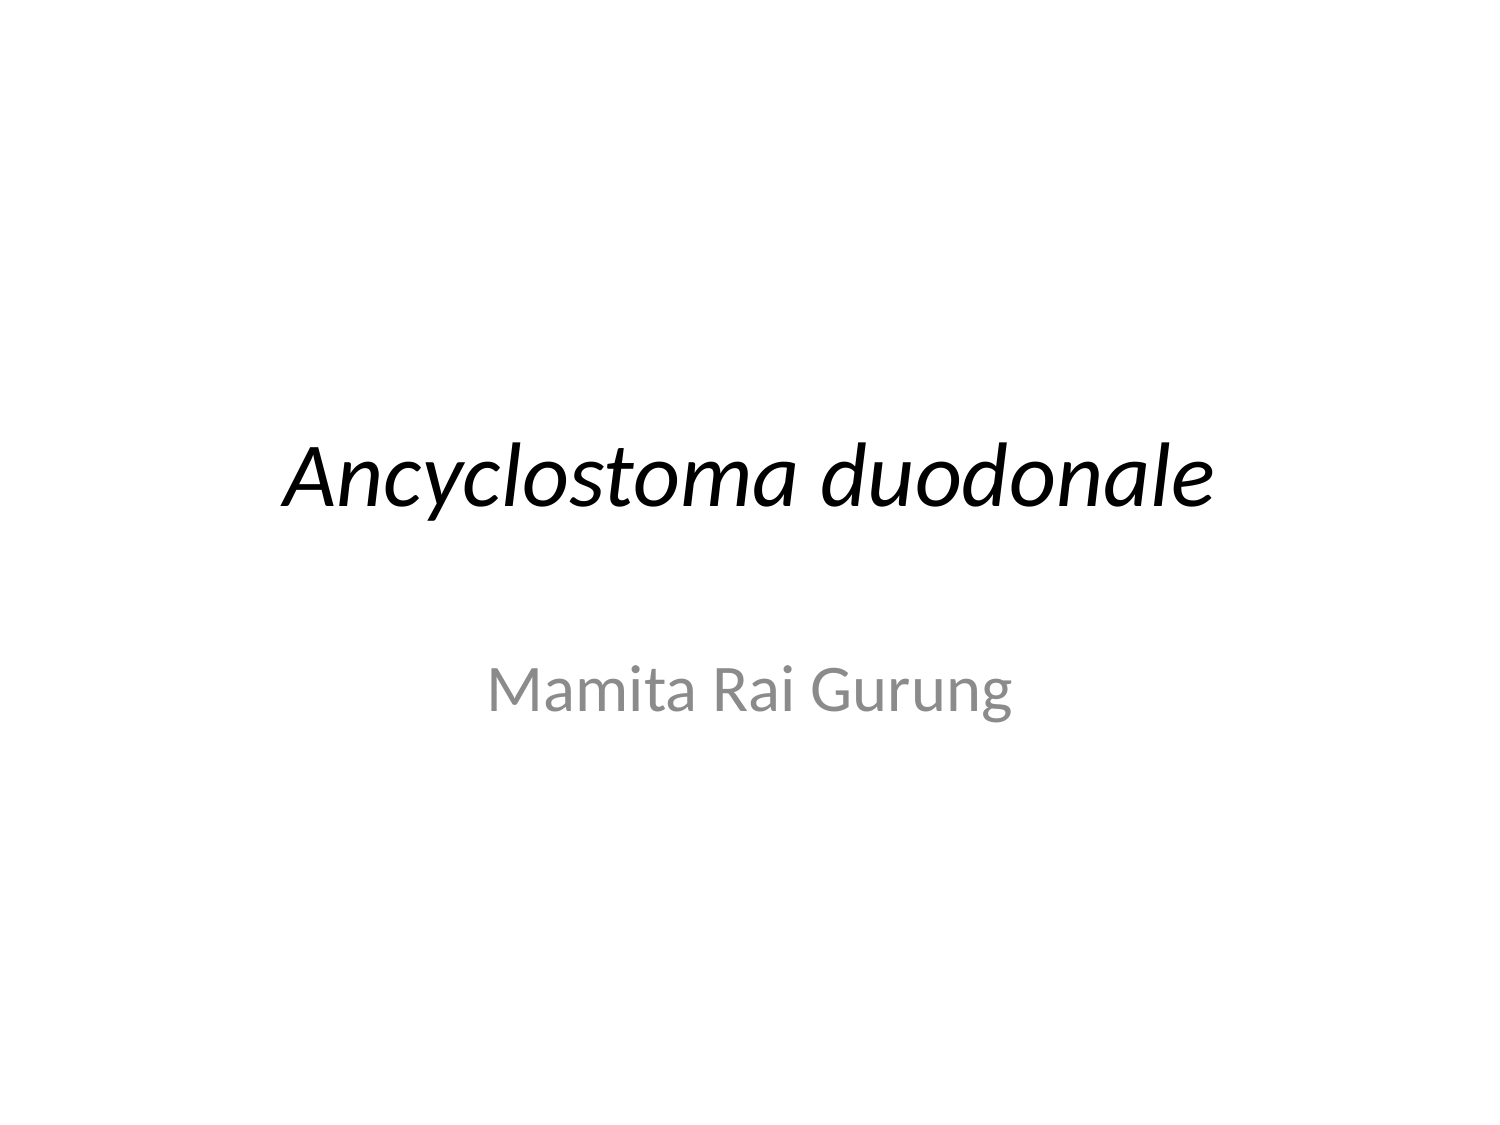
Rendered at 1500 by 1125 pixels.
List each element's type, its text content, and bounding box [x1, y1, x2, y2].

subtitle Mamita Rai Gurung [225, 637, 1275, 925]
title Ancyclostoma duodonale [112, 349, 1388, 591]
